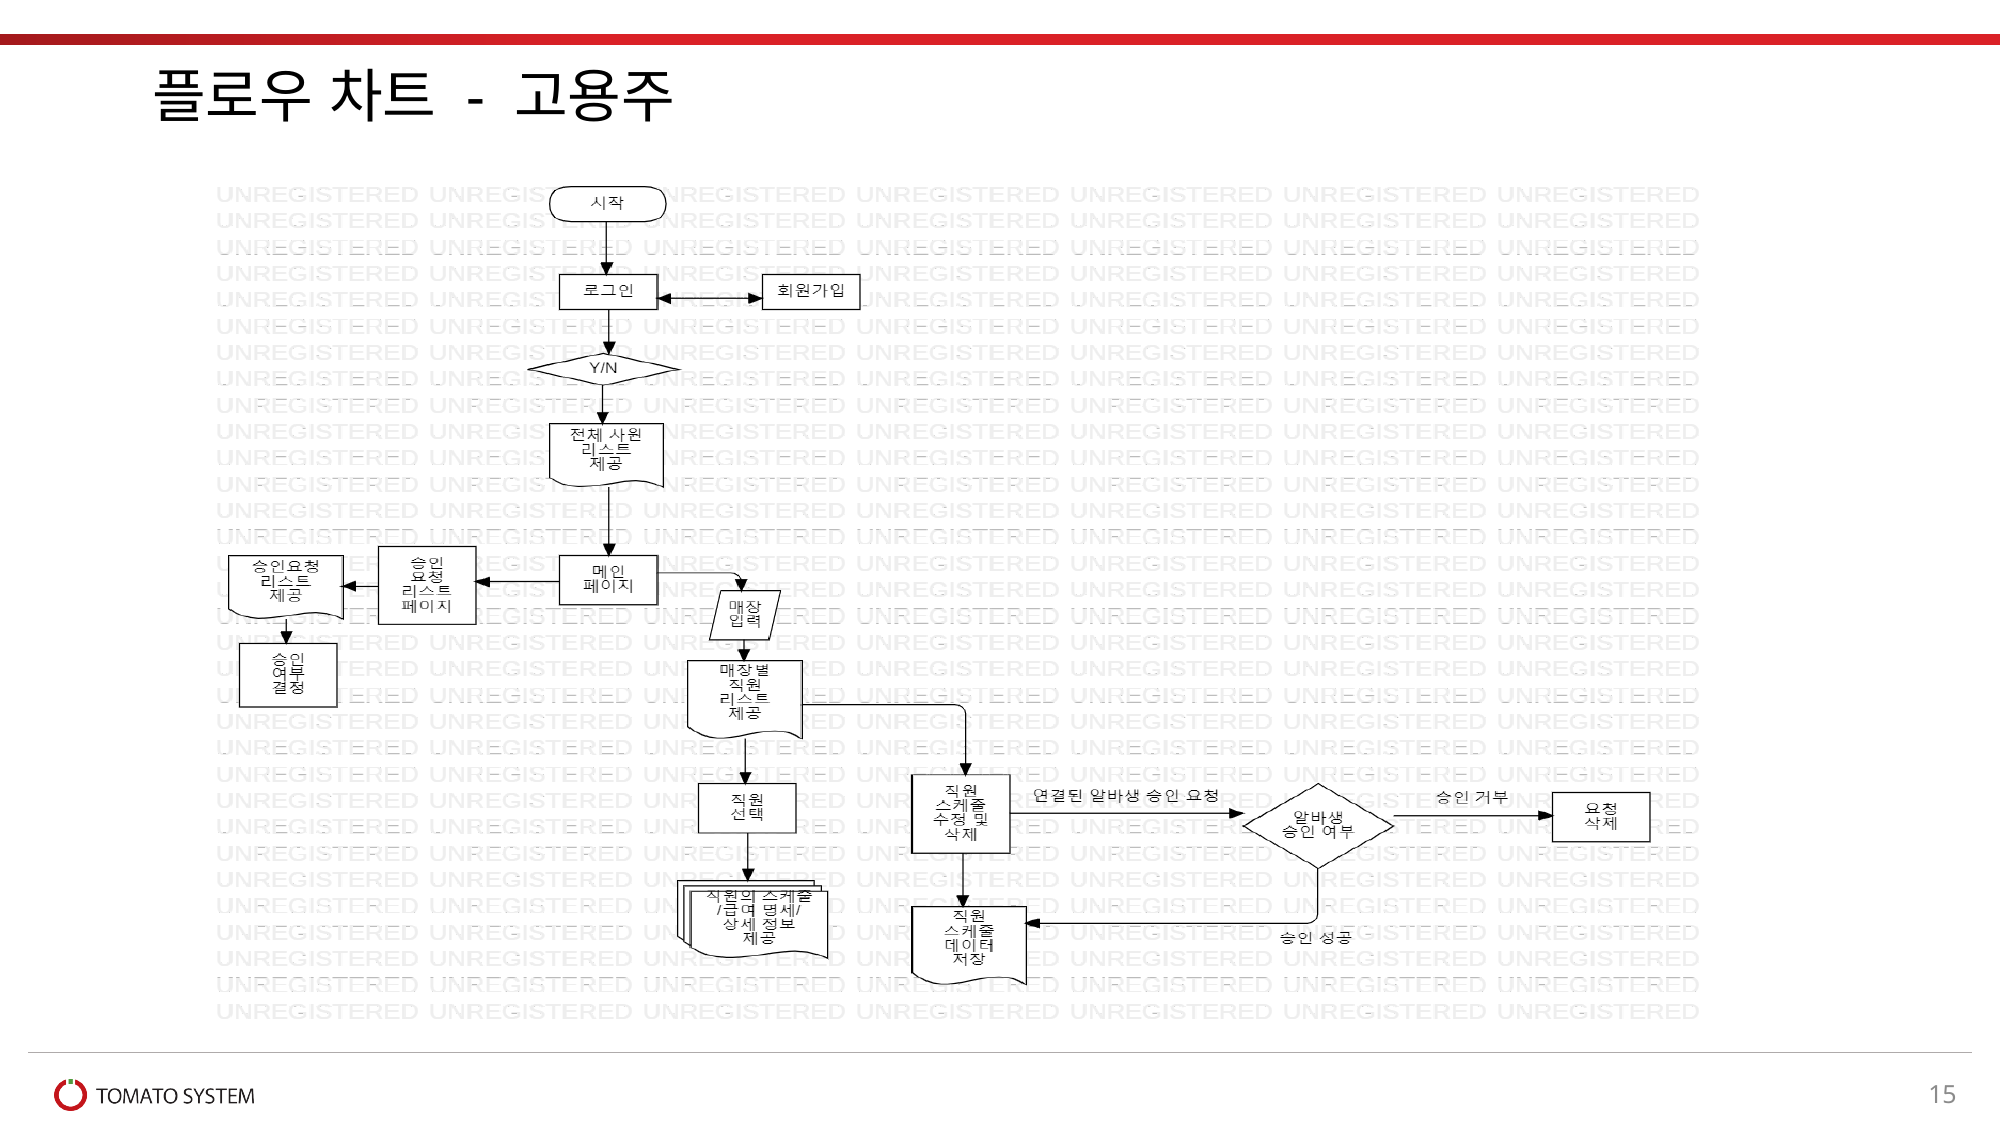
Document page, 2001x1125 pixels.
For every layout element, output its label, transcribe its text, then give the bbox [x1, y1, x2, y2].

title 플로우 차트 - 고용주 [137, 59, 713, 194]
picture [216, 175, 1703, 1028]
picture [54, 1079, 254, 1111]
slide_number 15 [1550, 1065, 1972, 1125]
